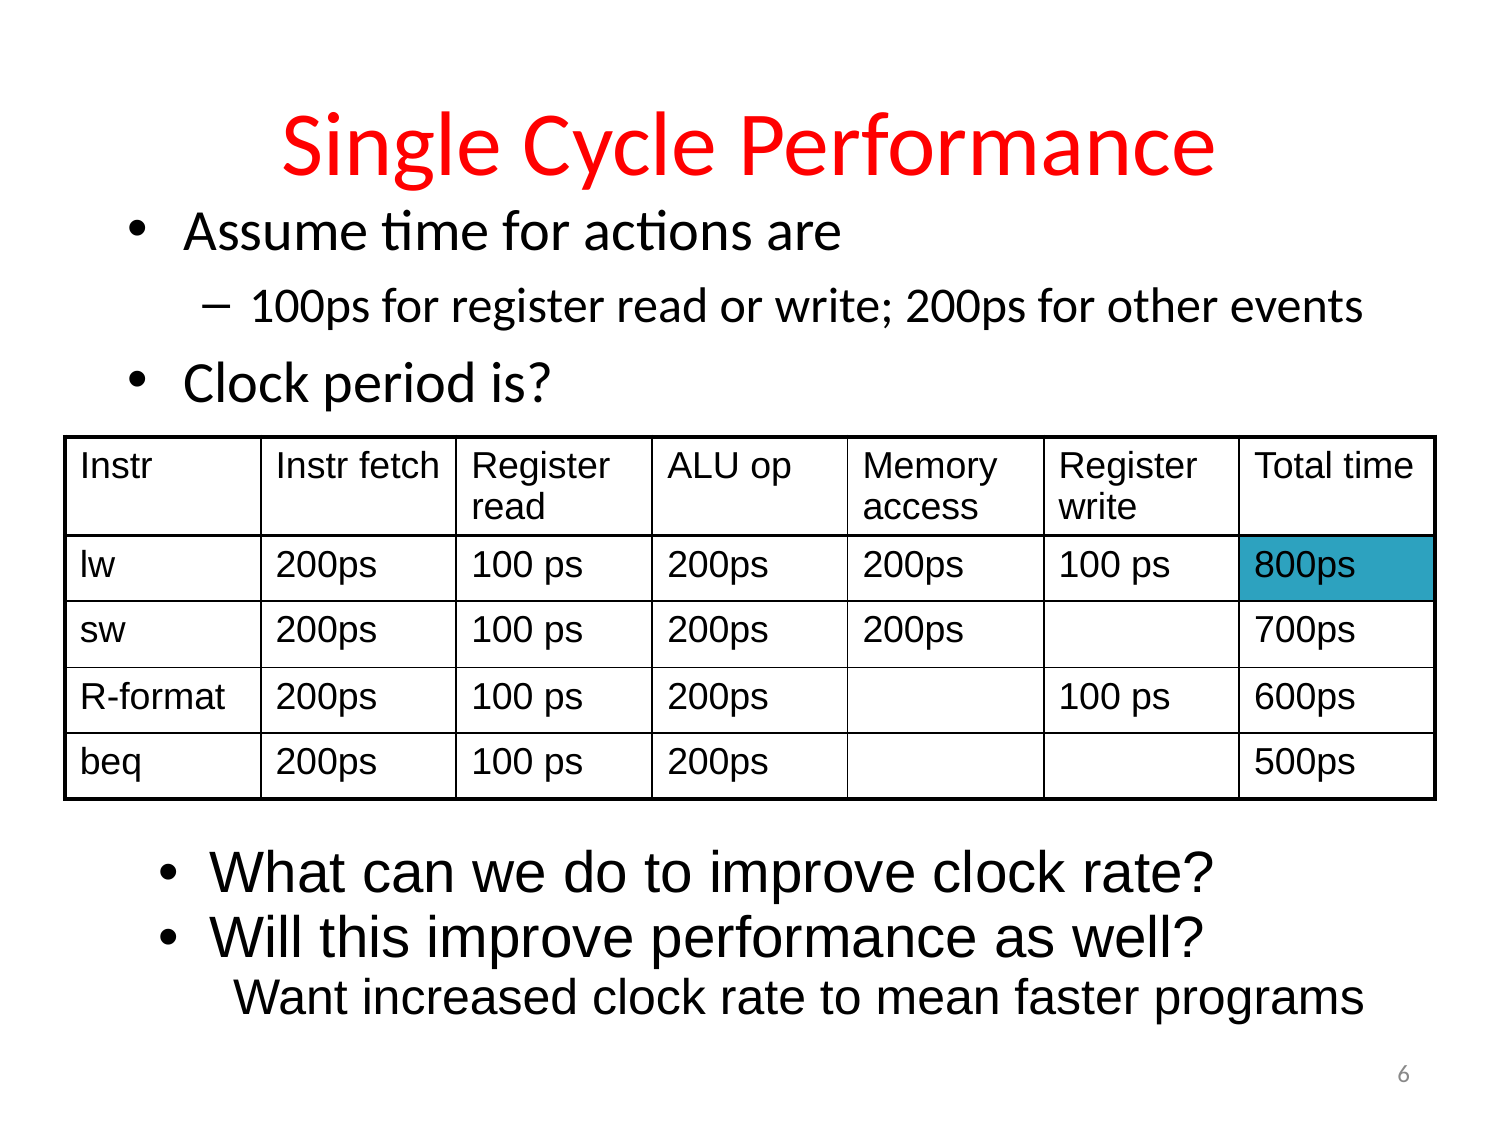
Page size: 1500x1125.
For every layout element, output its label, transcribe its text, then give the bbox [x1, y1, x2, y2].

table_header Register write [1045, 439, 1238, 534]
table_cell 100 ps [457, 668, 651, 732]
table_header ALU op [653, 439, 847, 534]
list Assume time for actions are 100ps for register read or write; 200ps for other events Clock period is? [112, 184, 1469, 478]
slide_number 6 [1074, 1042, 1425, 1103]
table_header Memory access [848, 439, 1043, 534]
table_cell 100 ps [457, 734, 651, 797]
title Single Cycle Performance [75, 45, 1425, 233]
table_cell beq [67, 734, 260, 797]
table_cell 200ps [848, 537, 1043, 600]
table_cell 800ps [1240, 537, 1433, 600]
table_cell 600ps [1240, 668, 1433, 732]
table_cell 200ps [262, 602, 455, 667]
table_cell [848, 668, 1043, 732]
table_cell 100 ps [457, 537, 651, 600]
table_cell 200ps [653, 734, 847, 797]
table_cell [848, 734, 1043, 797]
table_header Total time [1240, 439, 1433, 534]
table_cell 200ps [653, 537, 847, 600]
table_cell 200ps [262, 537, 455, 600]
table_cell 200ps [848, 602, 1043, 667]
table_cell 700ps [1240, 602, 1433, 667]
table_cell 100 ps [1045, 537, 1238, 600]
table_cell [1045, 734, 1238, 797]
table_cell lw [67, 537, 260, 600]
table_cell R-format [67, 668, 260, 732]
text_box What can we do to improve clock rate? Will this improve performance as well? Want increased clock rate to mean faster programs [143, 831, 1500, 1125]
table_cell 500ps [1240, 734, 1433, 797]
table_cell 200ps [653, 668, 847, 732]
table_cell 100 ps [1045, 668, 1238, 732]
table_cell 200ps [262, 734, 455, 797]
table_header Instr [67, 439, 260, 534]
table_cell 200ps [653, 602, 847, 667]
table_header Instr fetch [262, 439, 455, 534]
table_cell sw [67, 602, 260, 667]
table_header Register read [457, 439, 651, 534]
table_cell 100 ps [457, 602, 651, 667]
table_cell 200ps [262, 668, 455, 732]
table_cell [1045, 602, 1238, 667]
